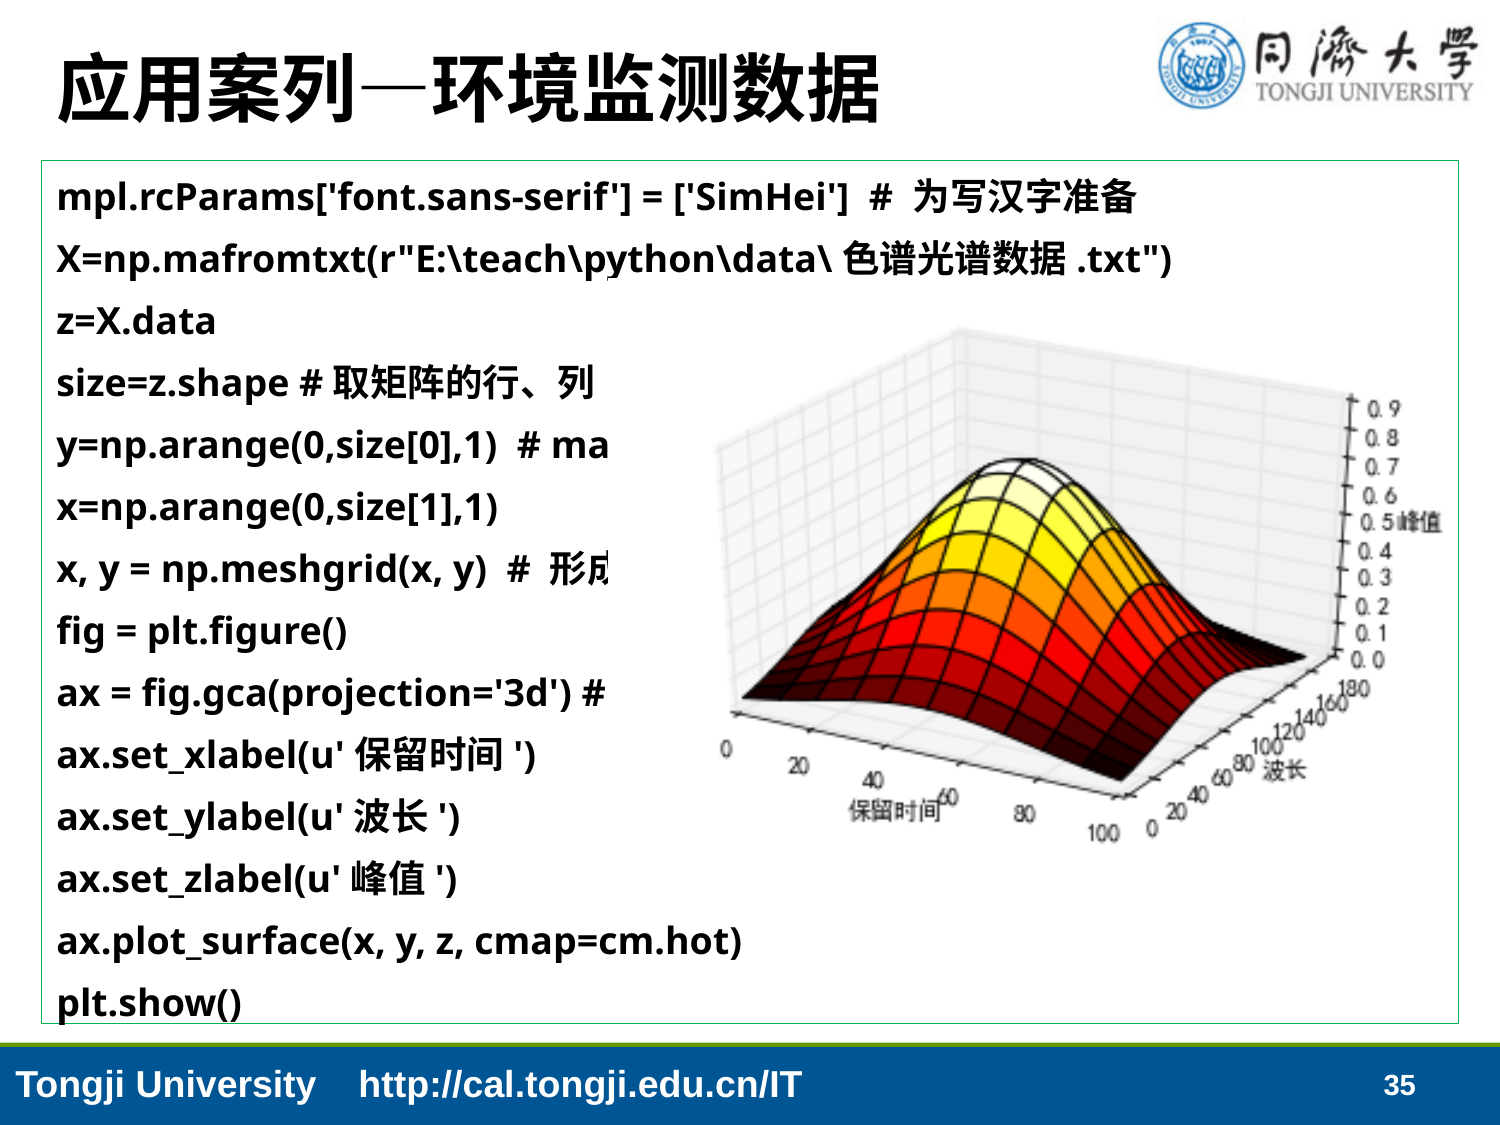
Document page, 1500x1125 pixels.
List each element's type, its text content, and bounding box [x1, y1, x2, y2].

list mpl.rcParams['font.sans-serif'] = ['SimHei'] # 为写汉字准备 X=np.mafromtxt(r"E:\teach\python\data\色谱光谱数据.txt") z=X.data size=z.shape #取矩阵的行、列 y=np.arange(0,size[0],1) # matplotlib绘图，以矩阵的行为y轴 x=np.arange(0,size[1],1) x, y = np.meshgrid(x, y) # 形成网格点 fig = plt.figure() ax = fig.gca(projection='3d') # 进入3d图形制作模式 ax.set_xlabel(u'保留时间') ax.set_ylabel(u'波长') ax.set_zlabel(u'峰值') ax.plot_surface(x, y, z, cmap=cm.hot) plt.show() [41, 160, 1459, 1024]
title 应用案列—环境监测数据 [41, 114, 1392, 142]
picture [607, 278, 1448, 849]
title 应用案列—环境监测数据 [41, 8, 1392, 38]
picture [1392, 19, 1495, 38]
text_box [17, 38, 1500, 114]
